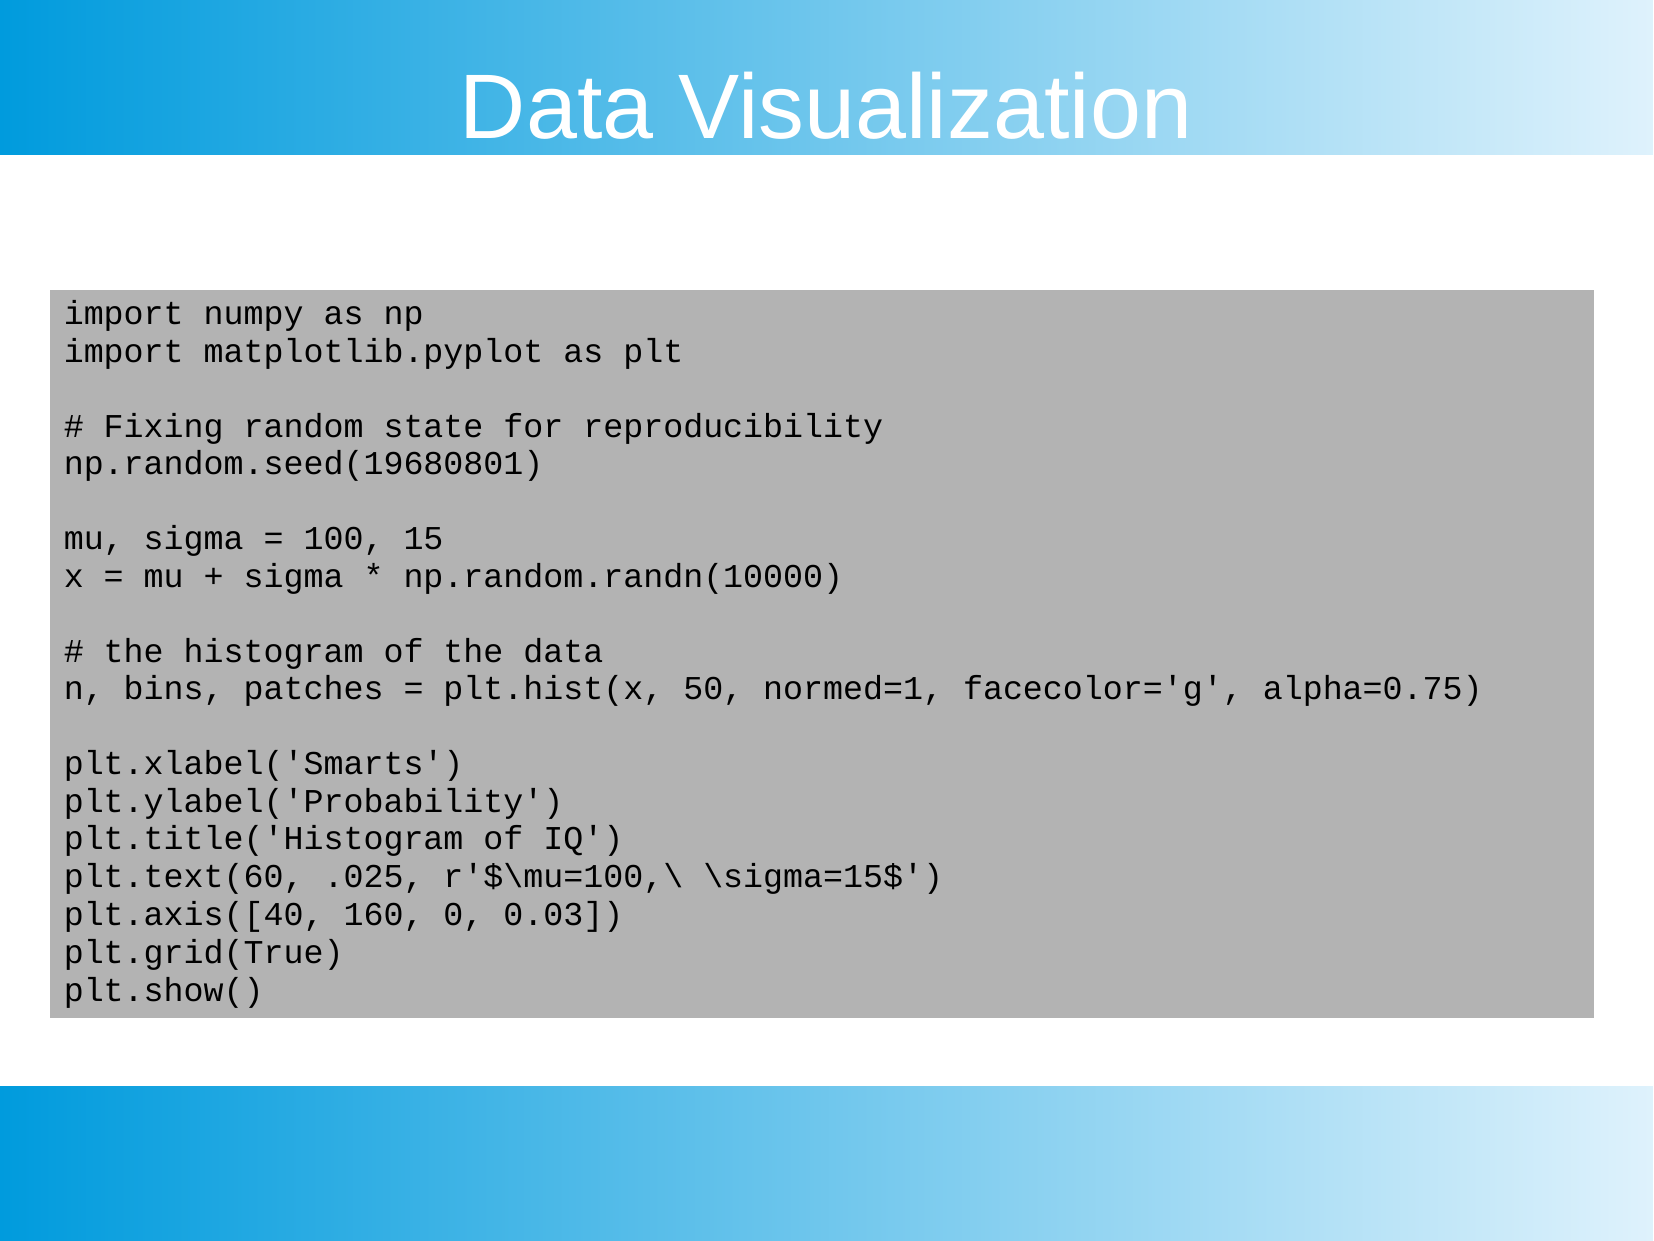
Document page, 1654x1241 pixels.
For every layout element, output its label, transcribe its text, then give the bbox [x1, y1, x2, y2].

table_header import numpy as np import matplotlib.pyplot as plt # Fixing random state for reproducibility np.random.seed(19680801) mu, sigma = 100, 15 x = mu + sigma * np.random.randn(10000) # the histogram of the data n, bins, patches = plt.hist(x, 50, normed=1, facecolor='g', alpha=0.75) plt.xlabel('Smarts') plt.ylabel('Probability') plt.title('Histogram of IQ') plt.text(60, .025, r'$\mu=100,\ \sigma=15$') plt.axis([40, 160, 0, 0.03]) plt.grid(True) plt.show() [50, 290, 1594, 1018]
text_box Data Visualization [82, 49, 1571, 154]
